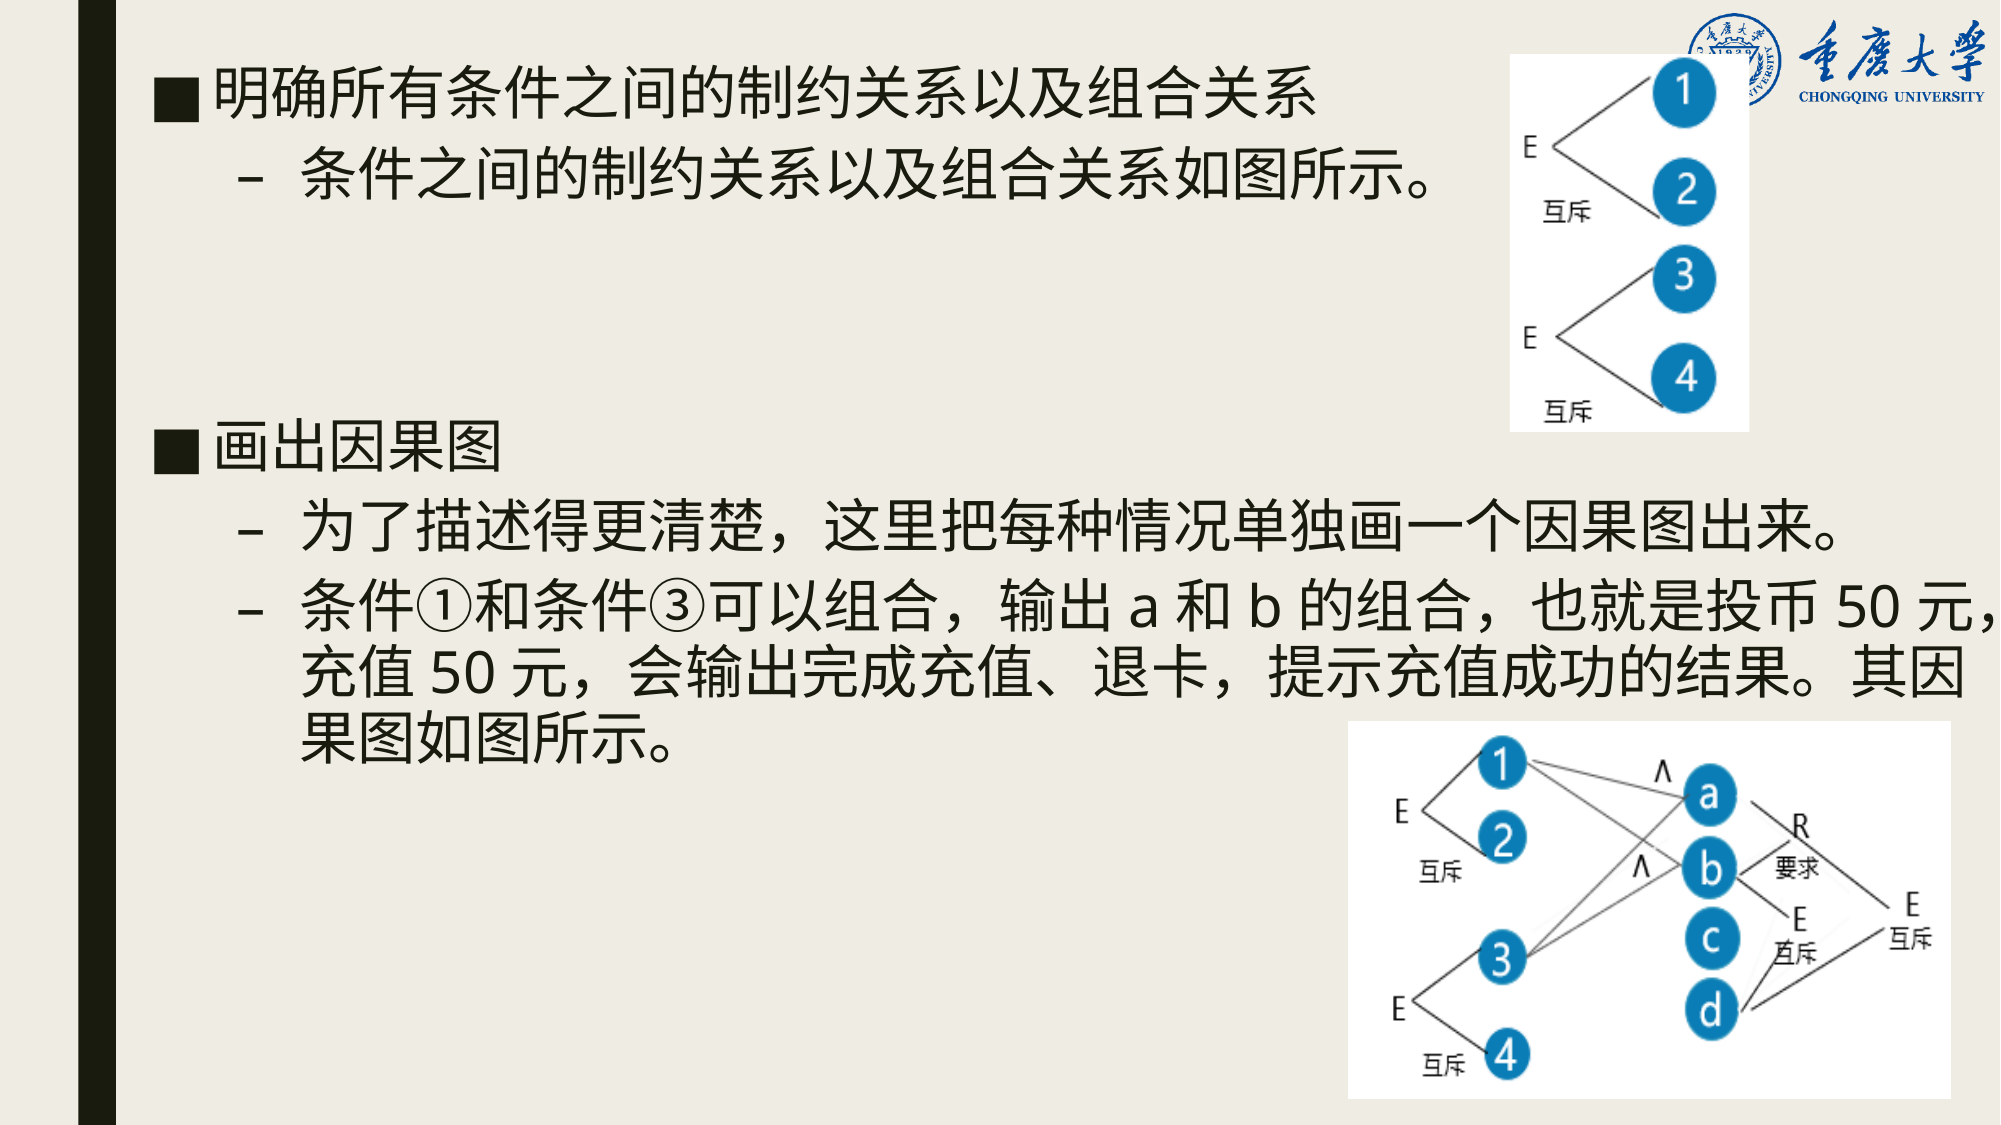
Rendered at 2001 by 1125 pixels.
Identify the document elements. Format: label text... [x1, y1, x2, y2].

picture [1509, 13, 1985, 432]
list 明确所有条件之间的制约关系以及组合关系 条件之间的制约关系以及组合关系如图所示。 画出因果图 为了描述得更清楚，这里把每种情况单独画一个因果图出来。 条件①和条件③可以组合，输出a和b的组合，也就是投币50元，充值50元，会输出完成充值、退卡，提示充值成功的结果。其因果图如图所示。 [134, 54, 2000, 1018]
picture [1348, 721, 1951, 1099]
